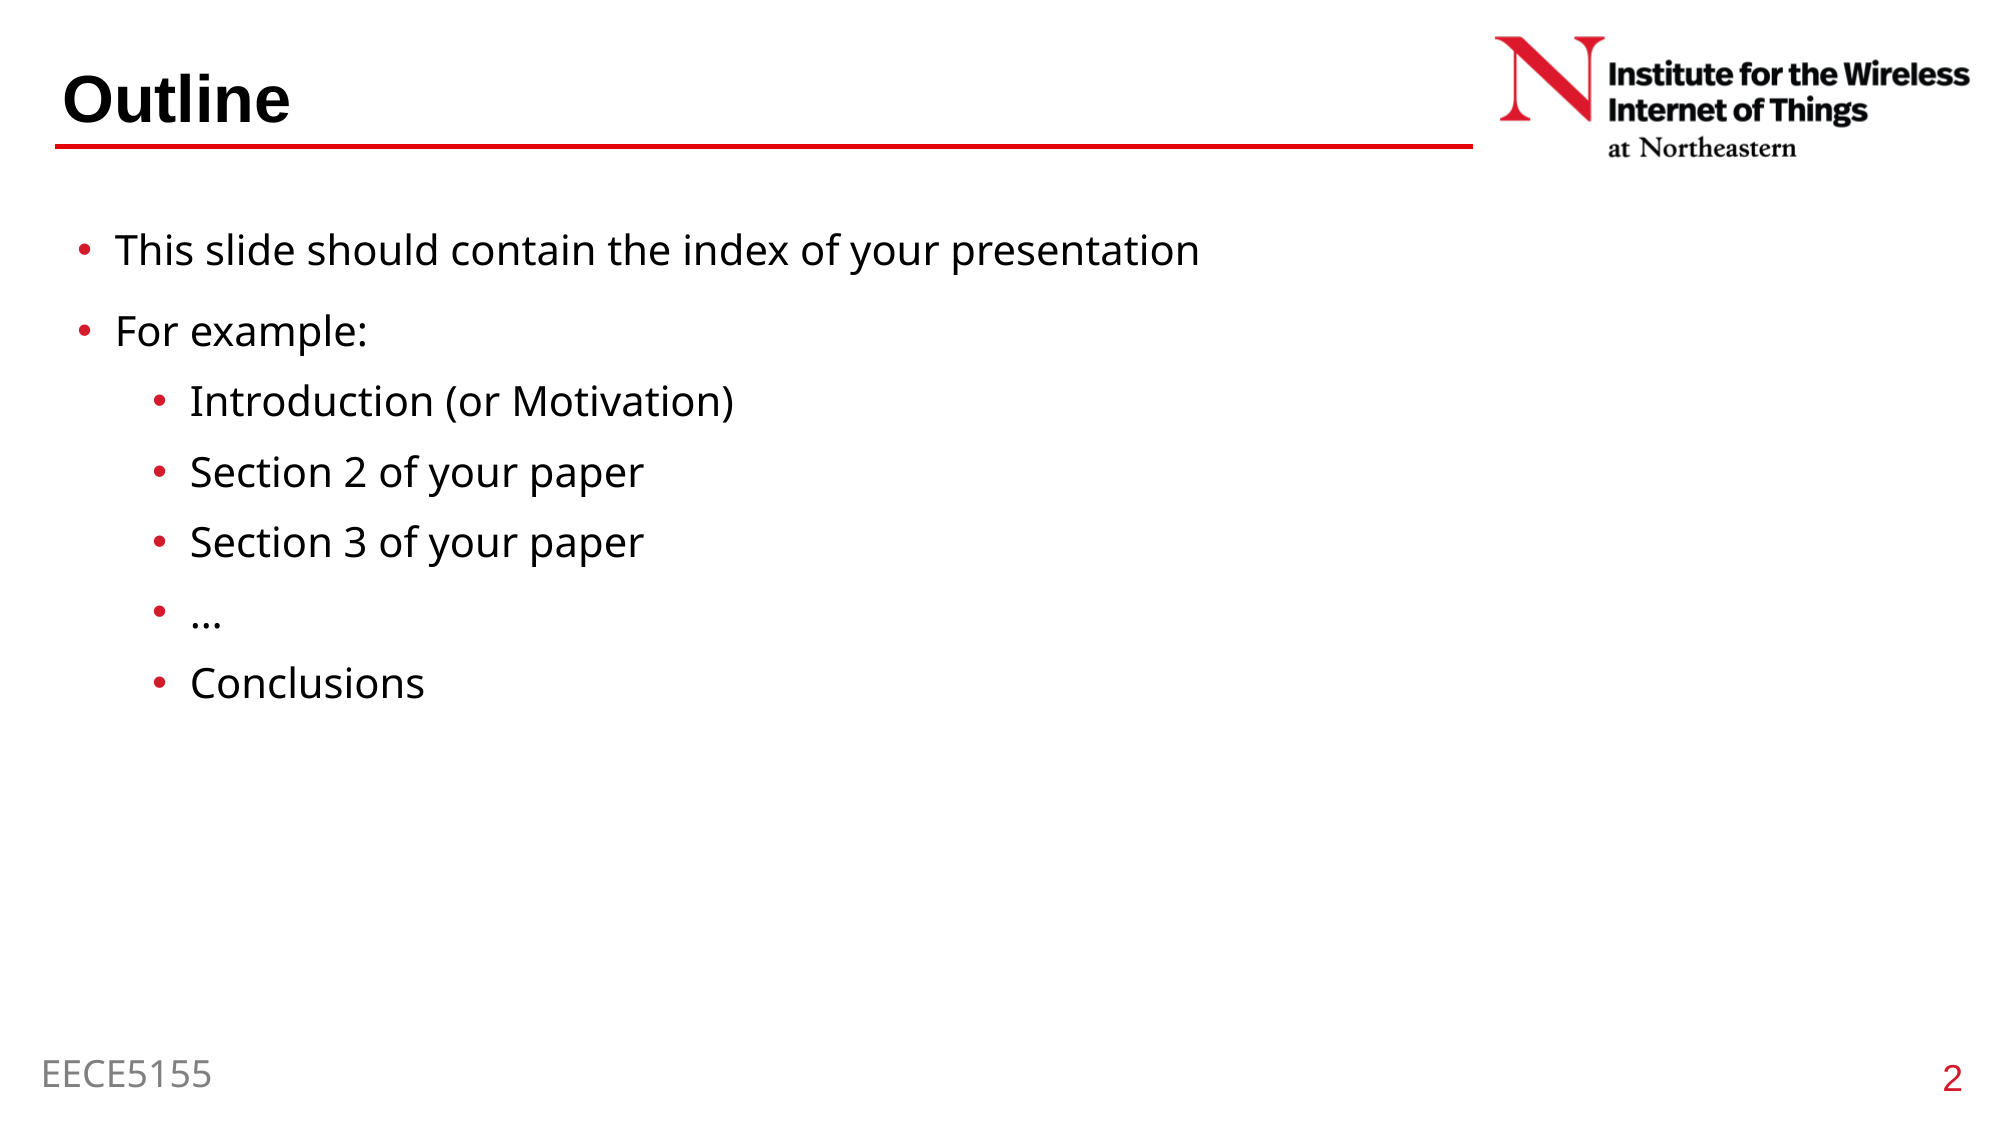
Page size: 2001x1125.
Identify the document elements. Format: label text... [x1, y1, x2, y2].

footer EECE5155 [25, 1025, 1000, 1109]
title Outline [62, 51, 1443, 138]
picture [1467, 0, 2001, 280]
list This slide should contain the index of your presentation For example: Introduction (or Motivation) Section 2 of your paper Section 3 of your paper … Conclusions [62, 206, 1956, 1008]
slide_number 2 [1844, 1023, 1978, 1107]
